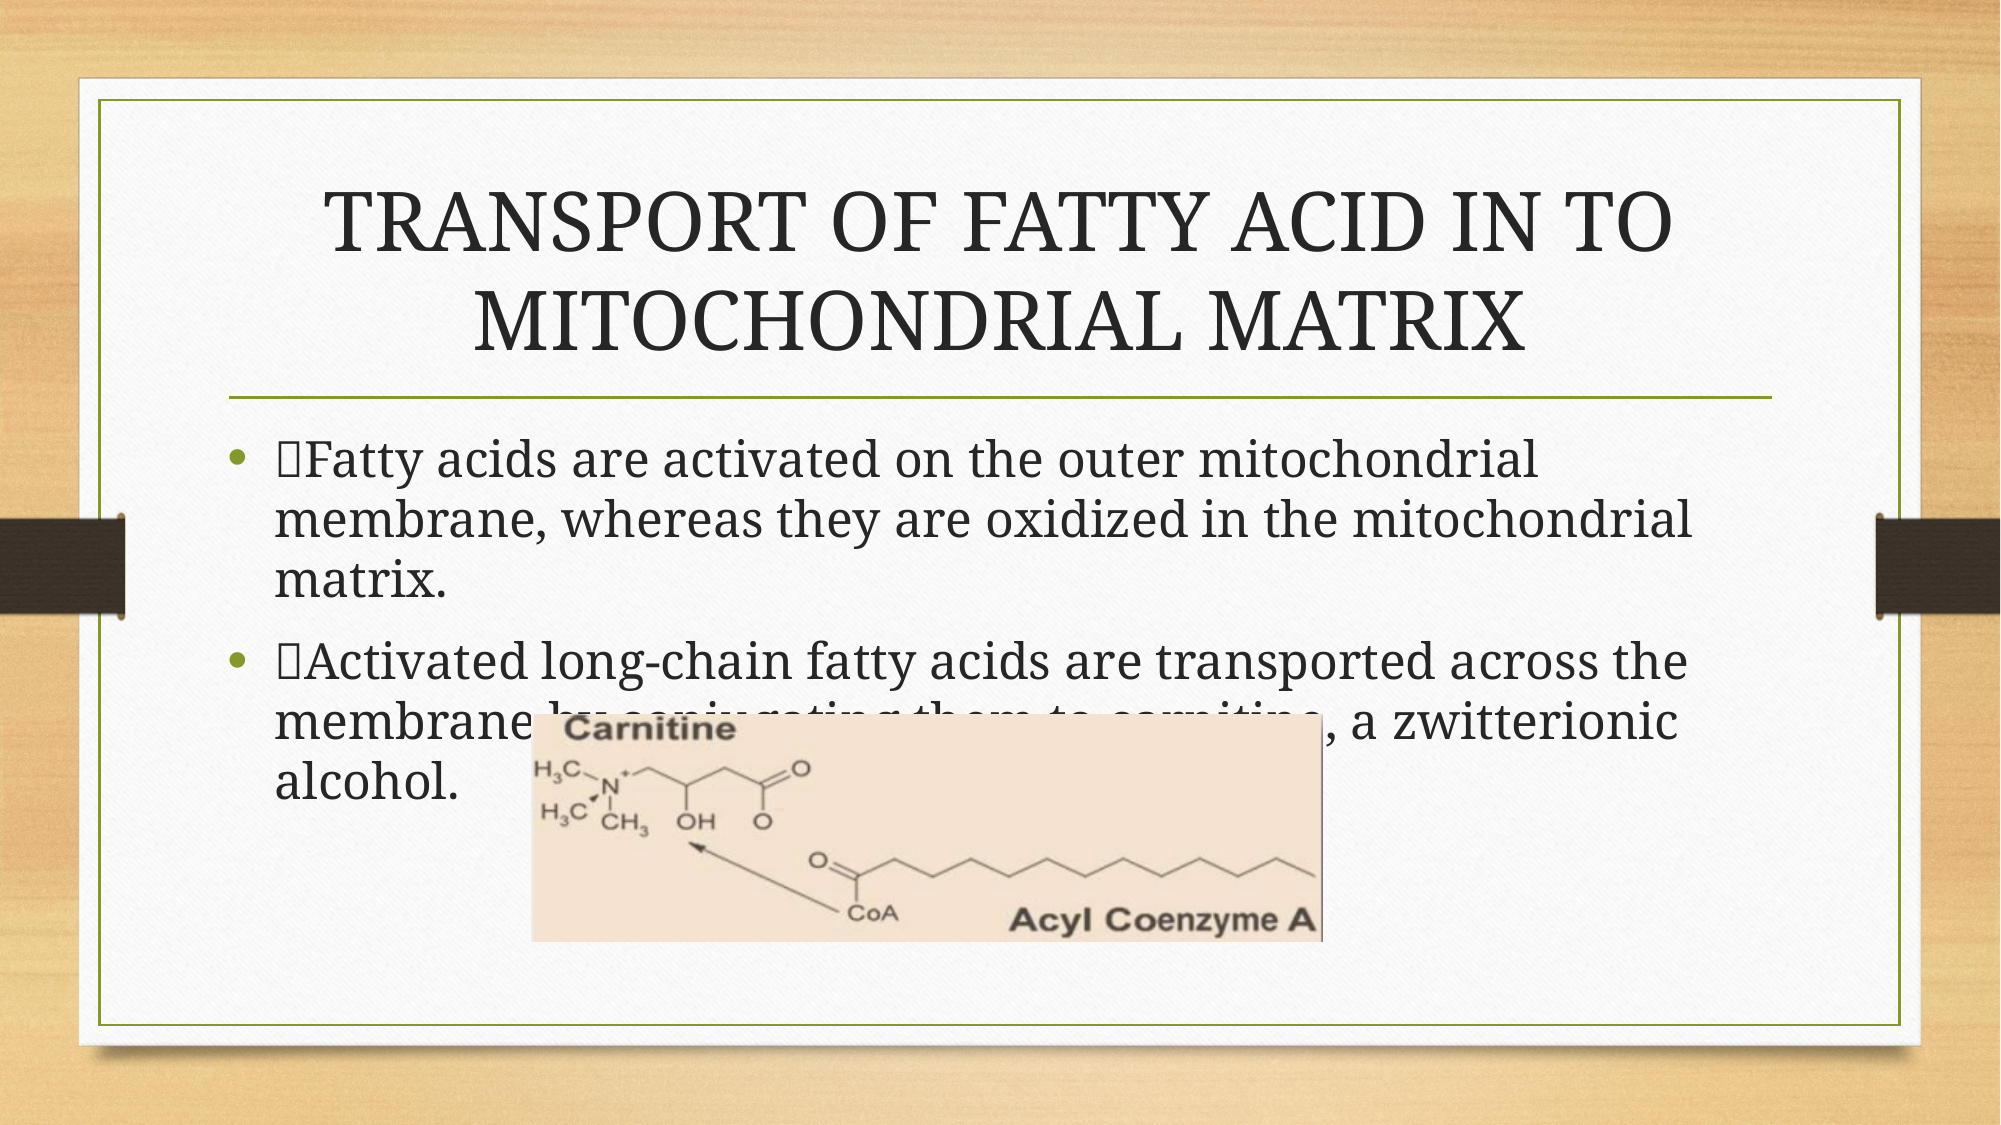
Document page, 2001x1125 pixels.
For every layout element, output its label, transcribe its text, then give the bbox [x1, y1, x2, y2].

list Fatty acids are activated on the outer mitochondrial membrane, whereas they are oxidized in the mitochondrial matrix. Activated long-chain fatty acids are transported across the membrane by conjugating them to carnitine, a zwitterionic alcohol. [212, 419, 1788, 964]
picture [0, 0, 2001, 1125]
title TRANSPORT OF FATTY ACID IN TO MITOCHONDRIAL MATRIX [212, 161, 1788, 375]
